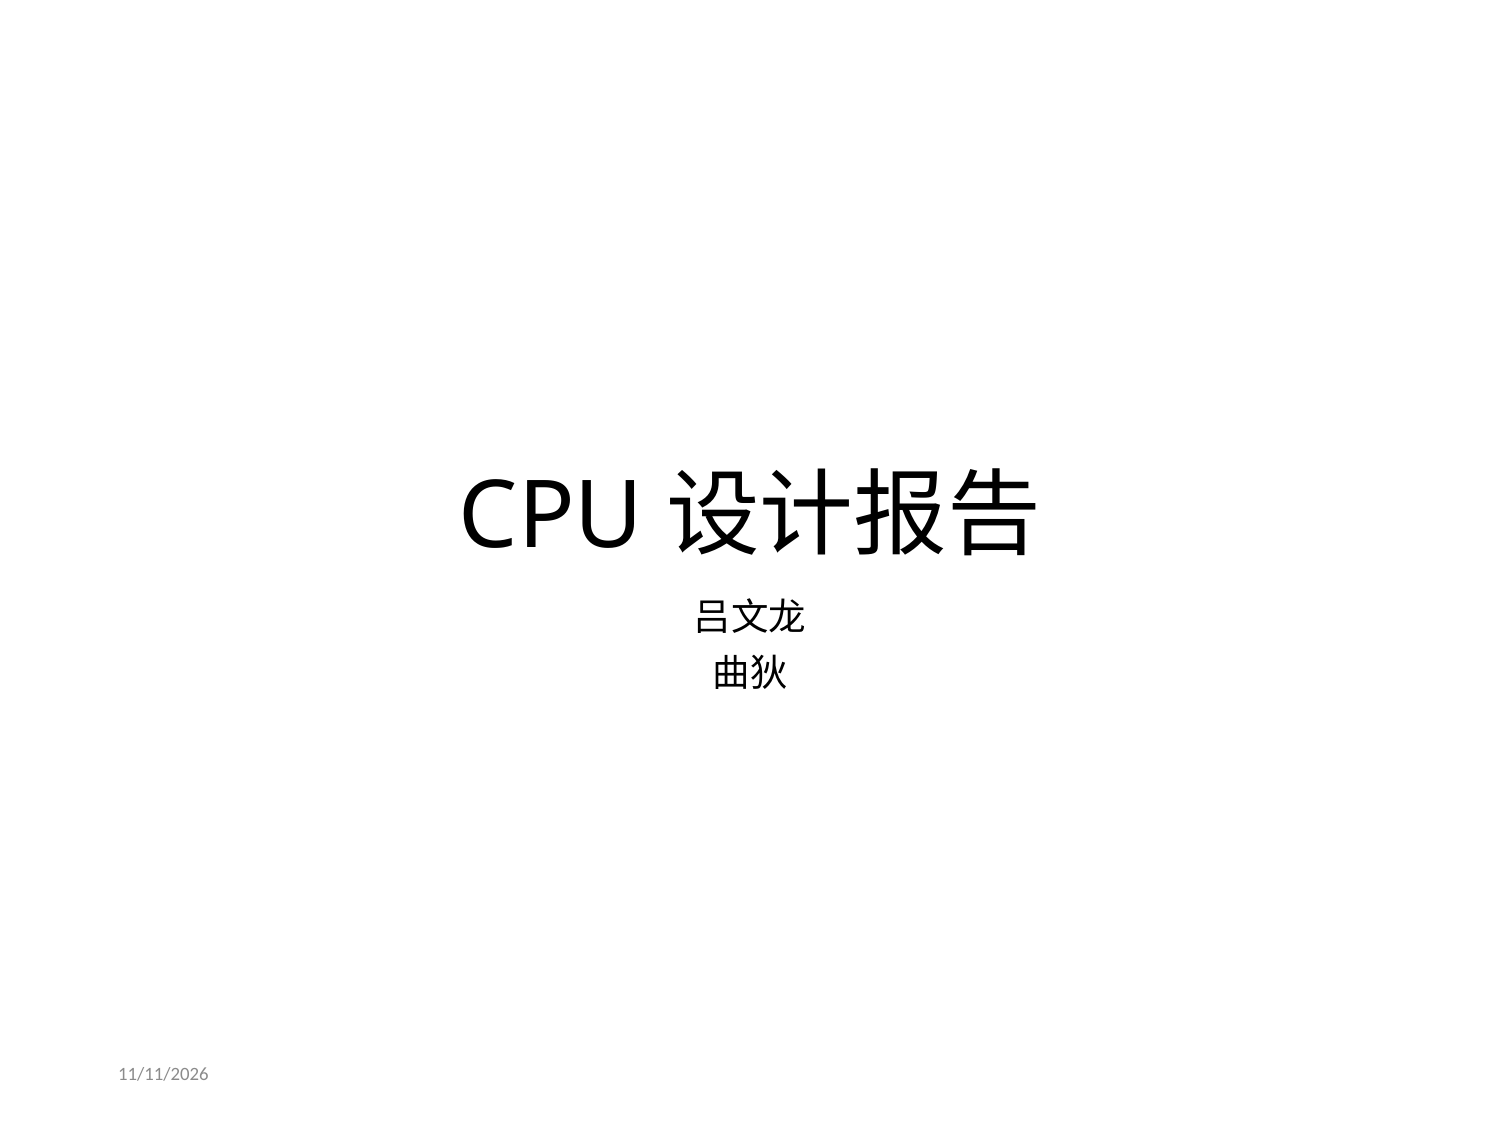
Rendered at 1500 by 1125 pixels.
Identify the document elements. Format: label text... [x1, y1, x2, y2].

subtitle 吕文龙 曲狄 [187, 590, 1313, 863]
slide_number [103, 1042, 441, 1103]
title CPU设计报告 [187, 184, 1313, 576]
